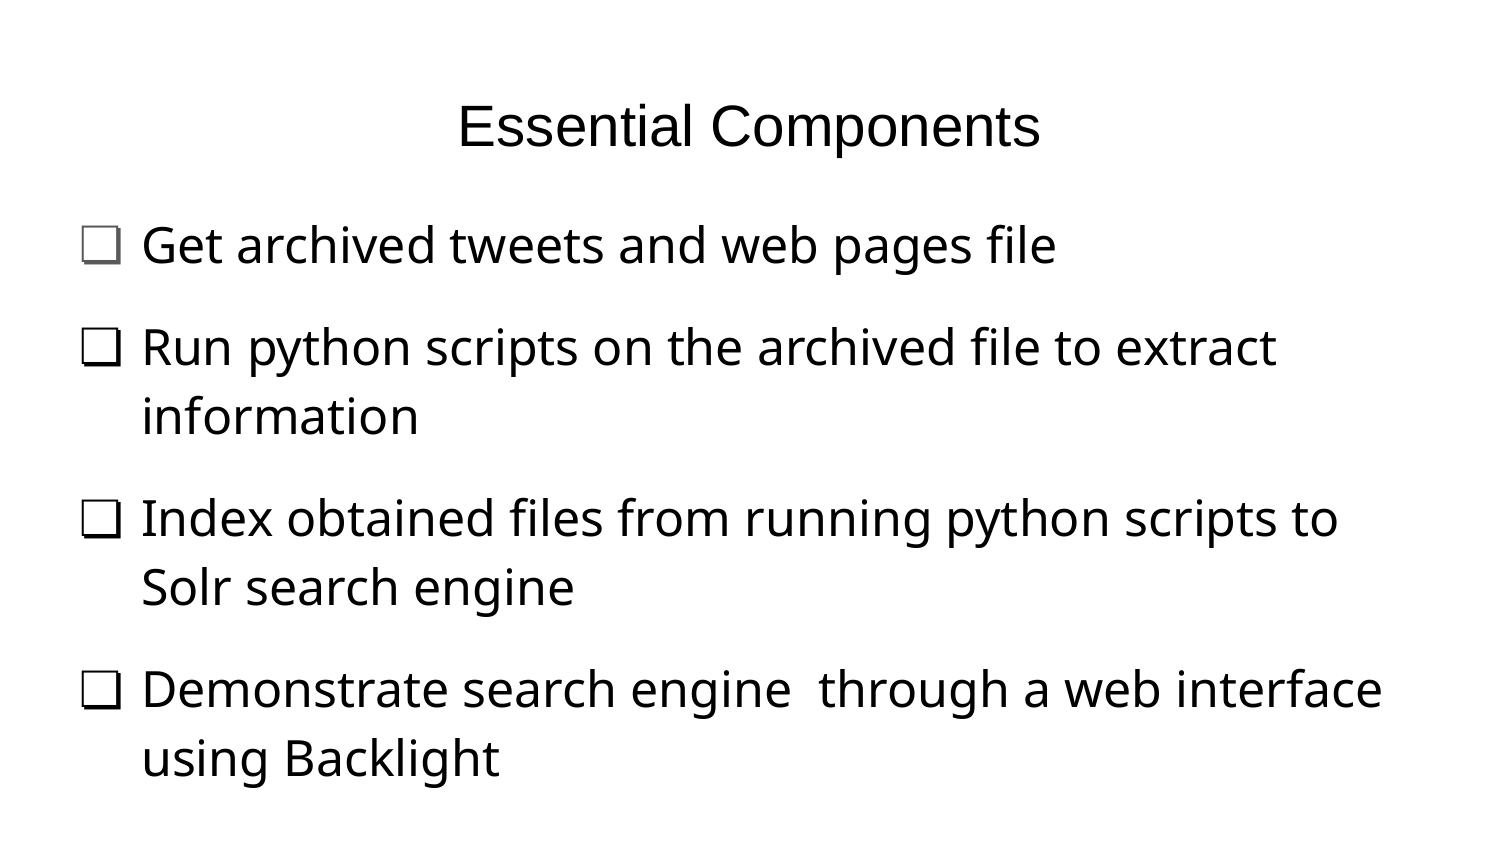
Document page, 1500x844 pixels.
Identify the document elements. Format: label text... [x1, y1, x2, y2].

title Essential Components [51, 72, 1449, 167]
list Get archived tweets and web pages file Run python scripts on the archived file to extract information Index obtained files from running python scripts to Solr search engine Demonstrate search engine through a web interface using Backlight [51, 189, 1449, 750]
